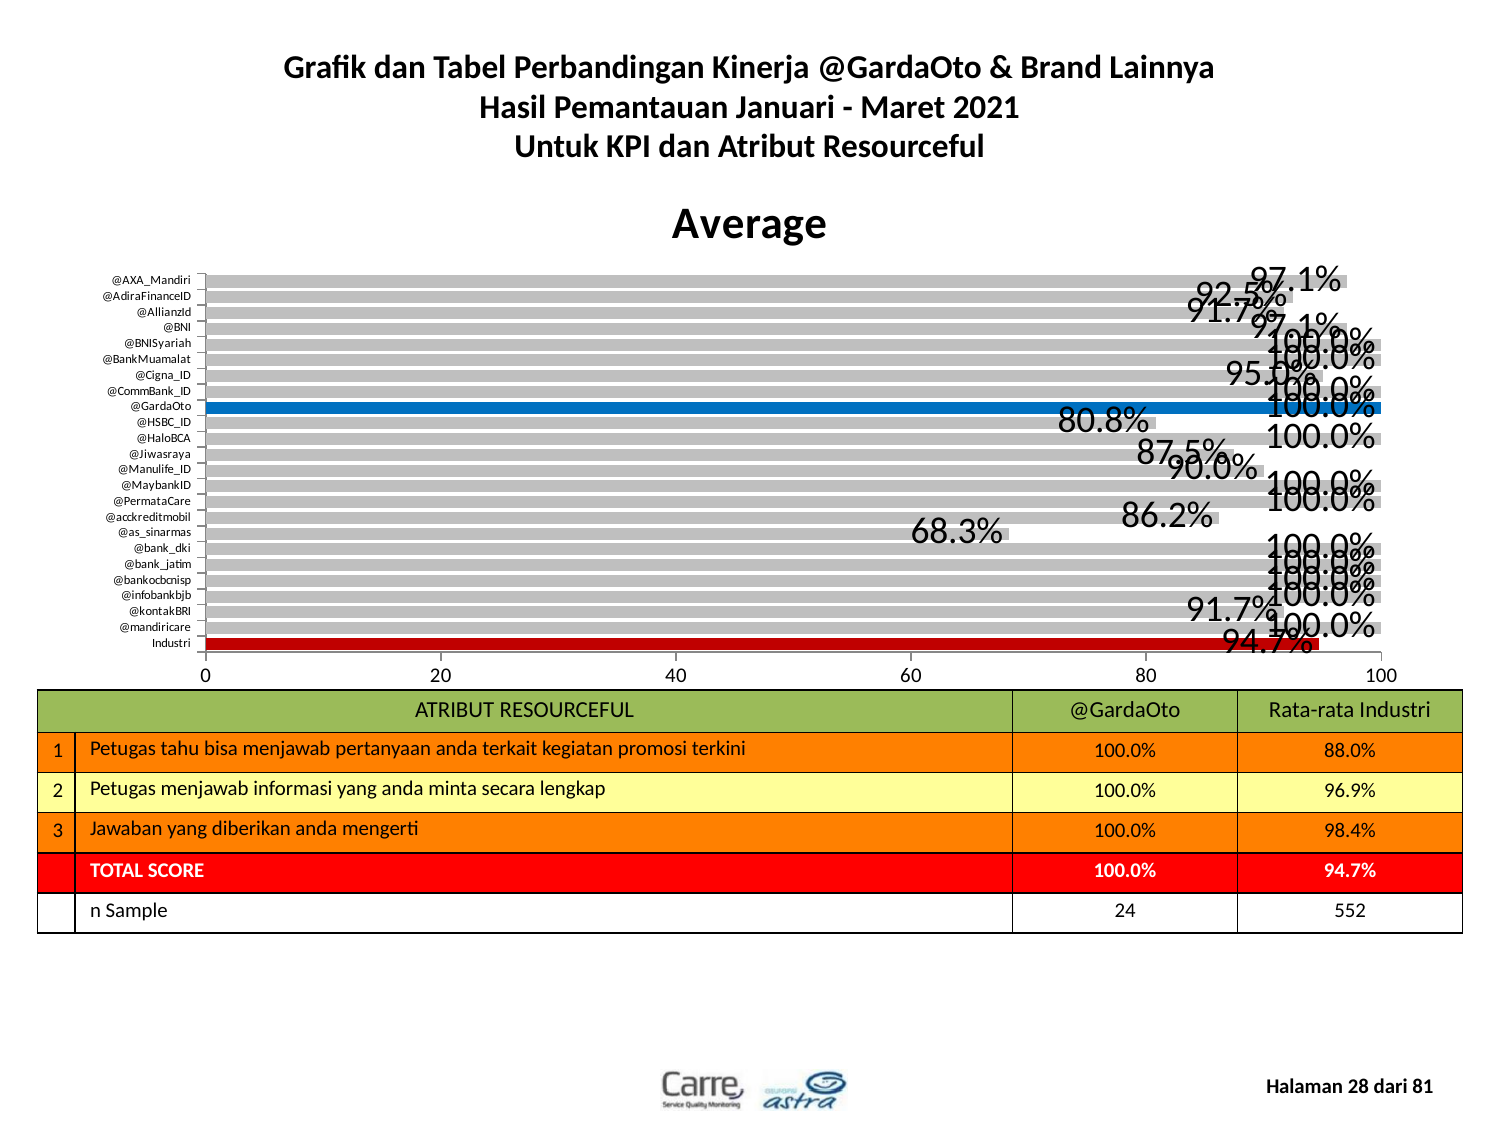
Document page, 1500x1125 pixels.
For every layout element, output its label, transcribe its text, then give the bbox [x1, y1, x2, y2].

table_cell 3 [38, 813, 74, 852]
table_cell 2 [38, 773, 74, 812]
text_box Grafik dan Tabel Perbandingan Kinerja @GardaOto & Brand Lainnya Hasil Pemantauan Januari - Maret 2021 Untuk KPI dan Atribut Resourceful [268, 37, 1232, 170]
table_cell Jawaban yang diberikan anda mengerti [76, 813, 1012, 852]
table_cell n Sample [76, 894, 1012, 932]
table_cell 1 [38, 733, 74, 772]
table_cell 96.9% [1238, 773, 1462, 812]
table_cell 24 [1013, 894, 1237, 932]
table_cell [38, 894, 74, 932]
table_cell 100.0% [1013, 813, 1237, 852]
text_box Halaman 28 dari 81 [1251, 1065, 1449, 1105]
table_cell Petugas tahu bisa menjawab pertanyaan anda terkait kegiatan promosi terkini [76, 733, 1012, 772]
table_cell 552 [1238, 894, 1462, 932]
table_header @GardaOto [1013, 707, 1237, 732]
table_cell Petugas menjawab informasi yang anda minta secara lengkap [76, 773, 1012, 812]
table_cell 94.7% [1238, 854, 1462, 892]
table_cell 100.0% [1013, 773, 1237, 812]
table_header Rata-rata Industri [1238, 691, 1462, 732]
chart [74, 172, 1426, 698]
table_cell [38, 854, 74, 892]
table_cell 88.0% [1238, 733, 1462, 772]
table_cell 100.0% [1013, 733, 1237, 772]
picture [659, 1064, 848, 1118]
table_cell TOTAL SCORE [76, 854, 1012, 892]
table_cell 98.4% [1238, 813, 1462, 852]
table_cell 100.0% [1013, 854, 1237, 892]
table_header ATRIBUT RESOURCEFUL [38, 691, 1012, 732]
